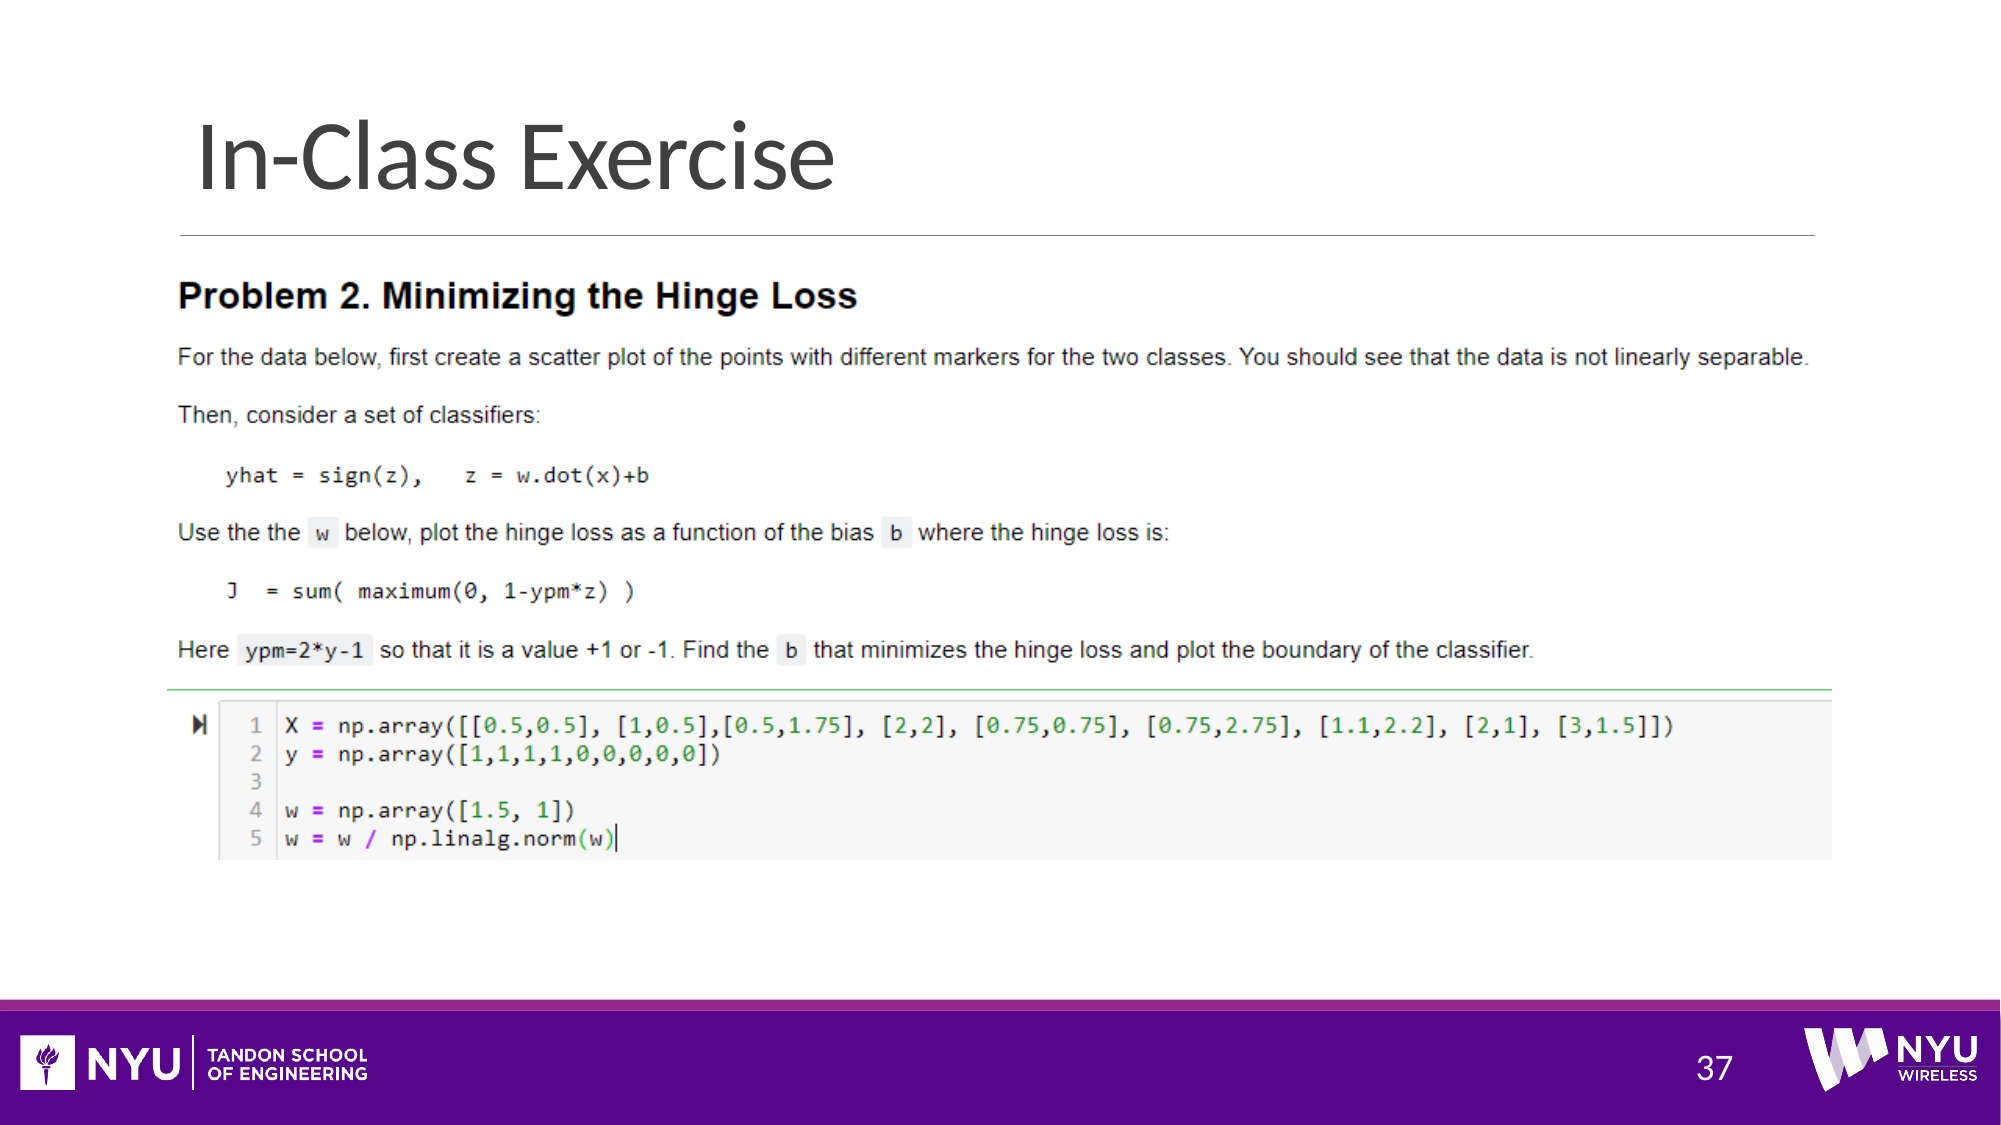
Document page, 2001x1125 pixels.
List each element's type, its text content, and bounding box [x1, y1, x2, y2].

title In-Class Exercise [180, 47, 1830, 218]
slide_number 37 [1533, 1035, 1749, 1096]
picture [167, 265, 1833, 860]
